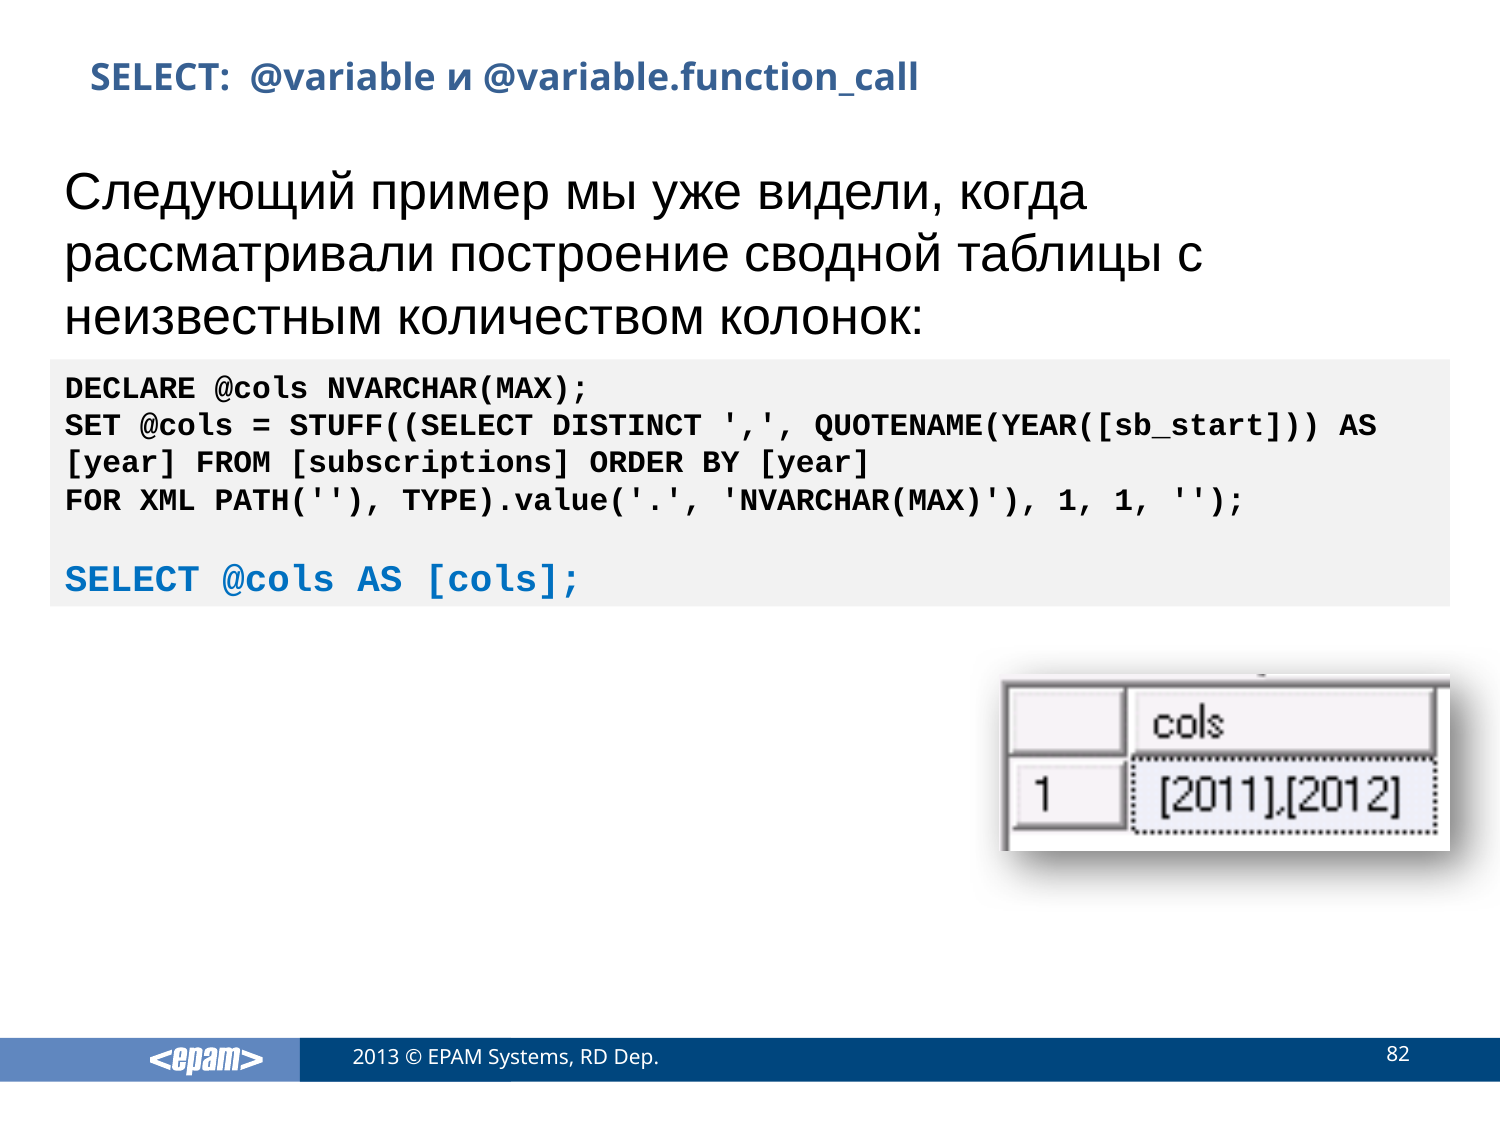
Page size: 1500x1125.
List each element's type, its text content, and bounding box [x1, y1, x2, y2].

picture [999, 674, 1451, 851]
text_box Следующий пример мы уже видели, когда рассматривали построение сводной таблицы с неизвестным количеством колонок: [49, 149, 1413, 353]
title SELECT: @variable и @variable.function_call [75, 45, 1425, 163]
slide_number 82 [1262, 1025, 1425, 1085]
text_box DECLARE @cols NVARCHAR(MAX); SET @cols = STUFF((SELECT DISTINCT ',', QUOTENAME(YEAR([sb_start])) AS [year] FROM [subscriptions] ORDER BY [year] FOR XML PATH(''), TYPE).value('.', 'NVARCHAR(MAX)'), 1, 1, ''); SELECT @cols AS [cols]; [50, 359, 1450, 607]
footer 2013 © EPAM Systems, RD Dep. [337, 1028, 738, 1088]
